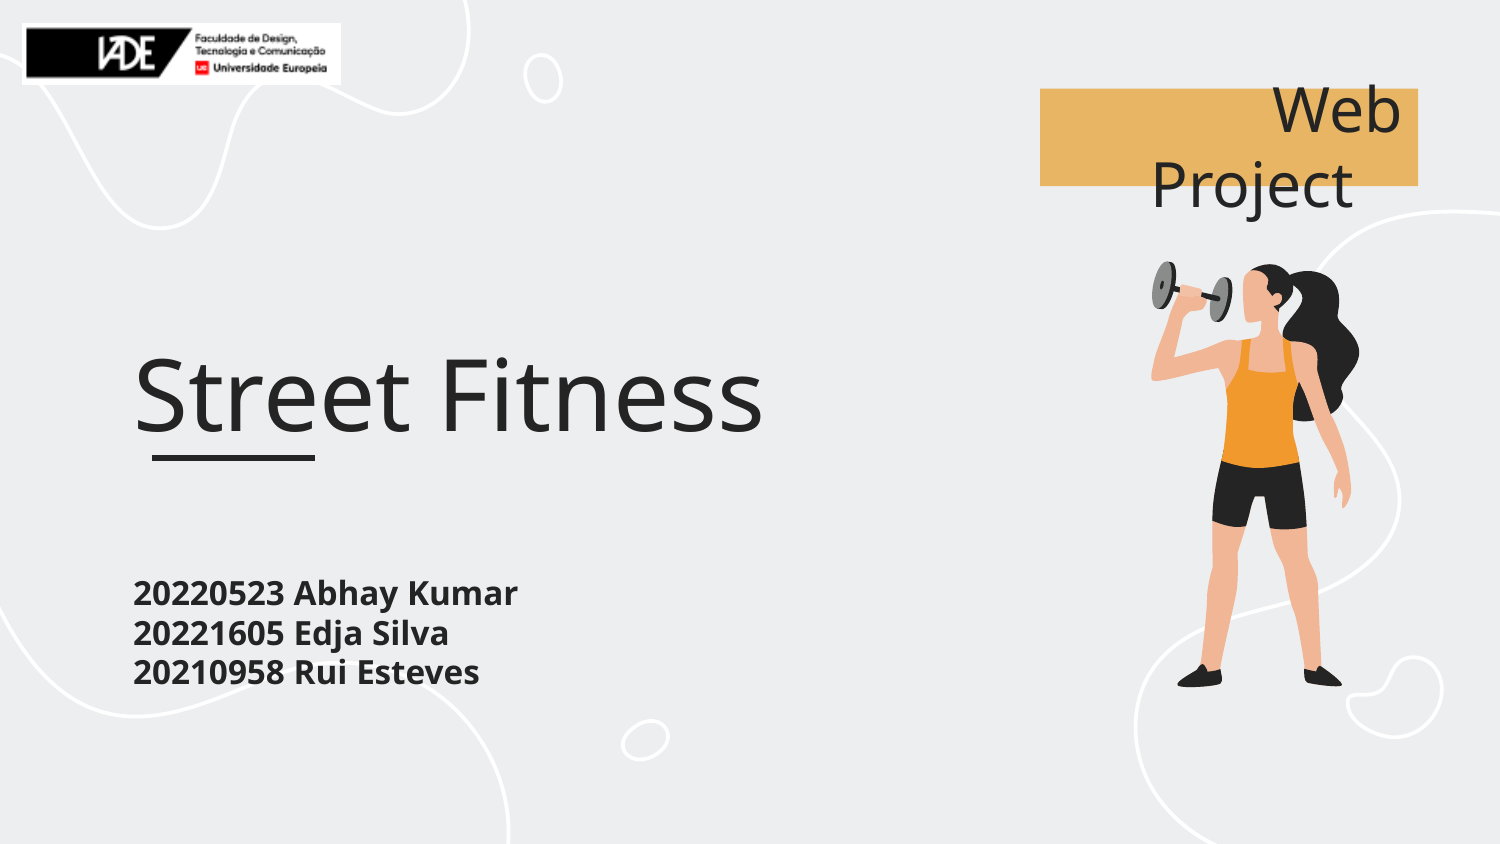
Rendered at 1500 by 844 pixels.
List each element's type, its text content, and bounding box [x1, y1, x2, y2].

title Web Project [1040, 88, 1419, 187]
picture [21, 23, 342, 85]
subtitle 20220523 Abhay Kumar 20221605 Edja Silva 20210958 Rui Esteves [118, 550, 904, 713]
title Street Fitness [118, 219, 1131, 564]
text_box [1148, 261, 1365, 688]
